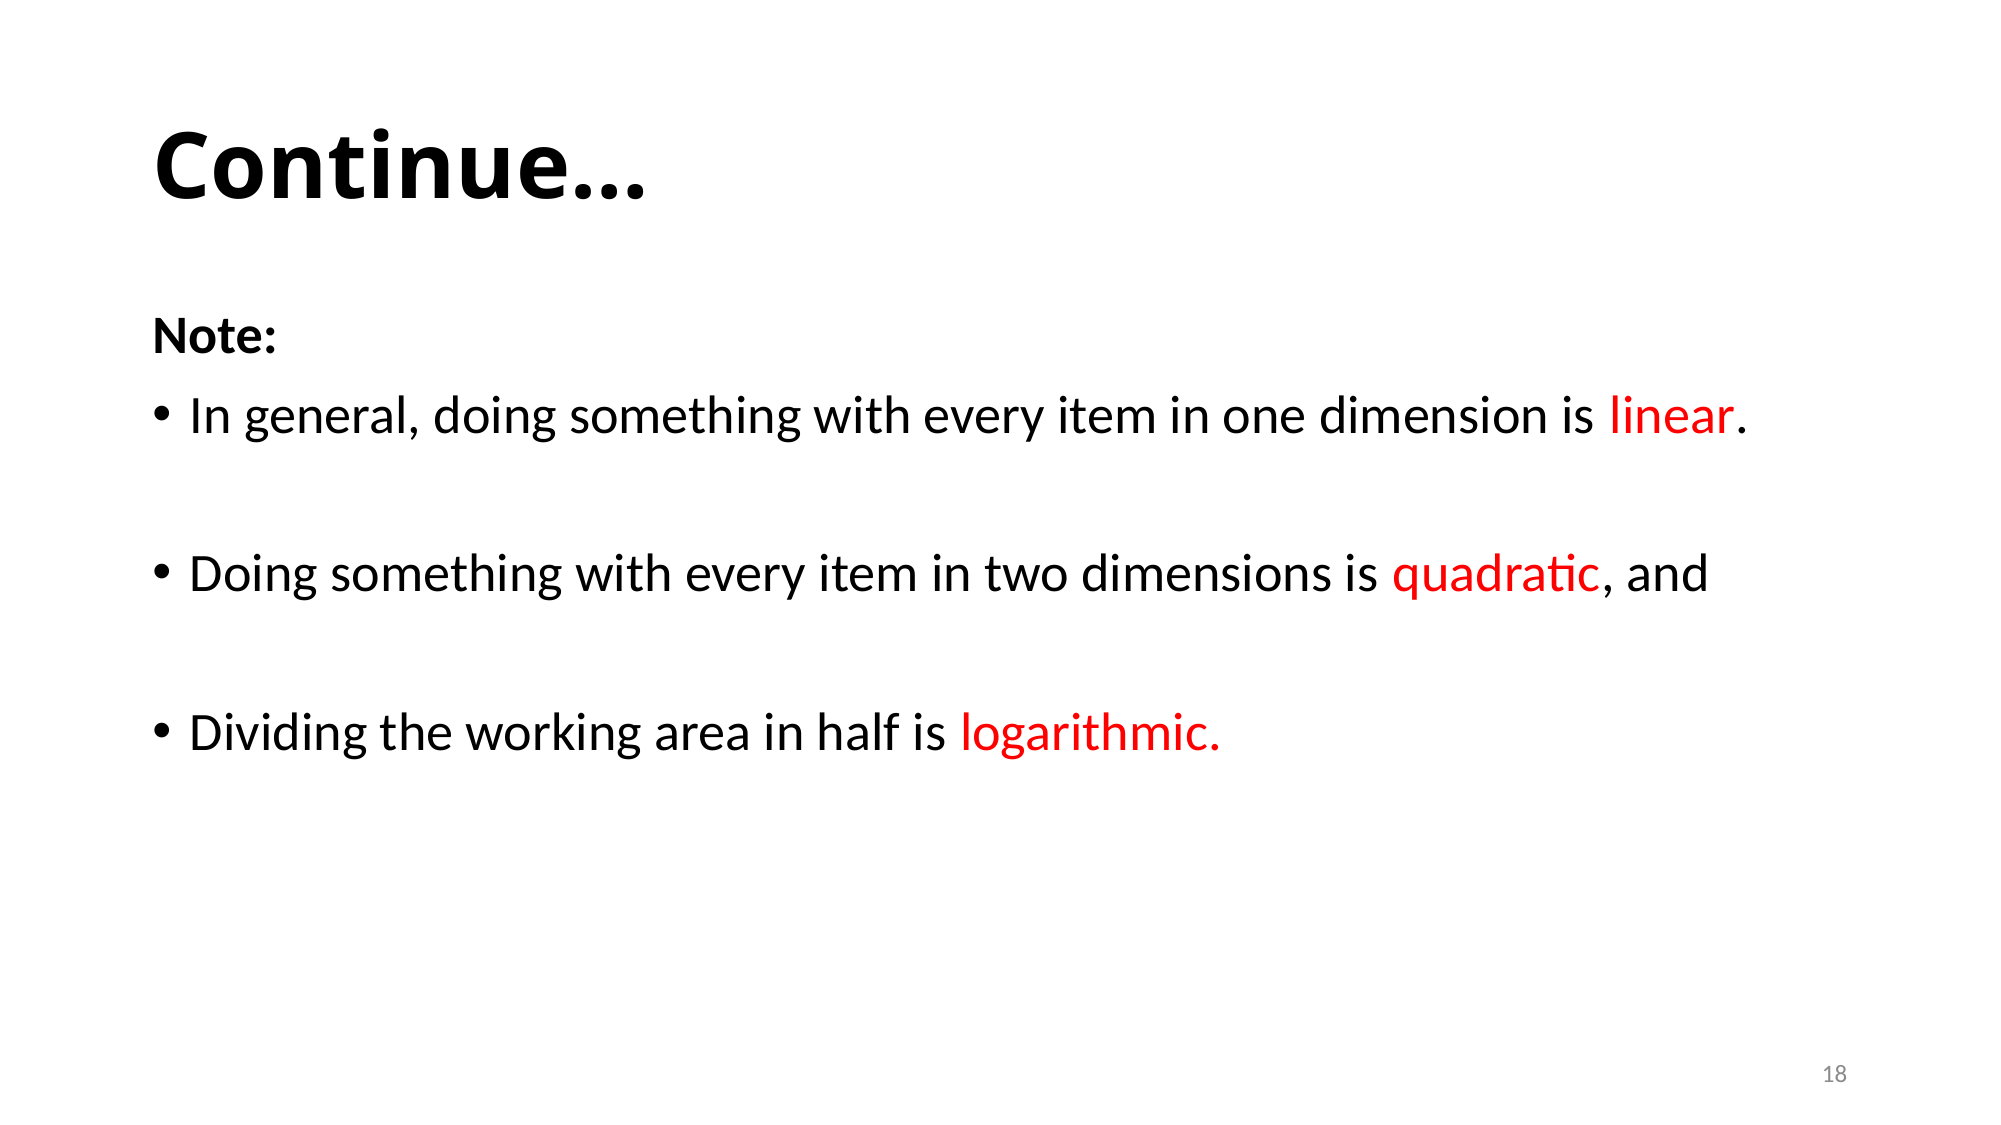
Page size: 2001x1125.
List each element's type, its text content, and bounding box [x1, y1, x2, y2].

list Note: In general, doing something with every item in one dimension is linear. Doing something with every item in two dimensions is quadratic, and Dividing the working area in half is logarithmic. [137, 299, 1863, 1014]
title Continue… [137, 59, 1863, 278]
slide_number 18 [1412, 1042, 1863, 1103]
